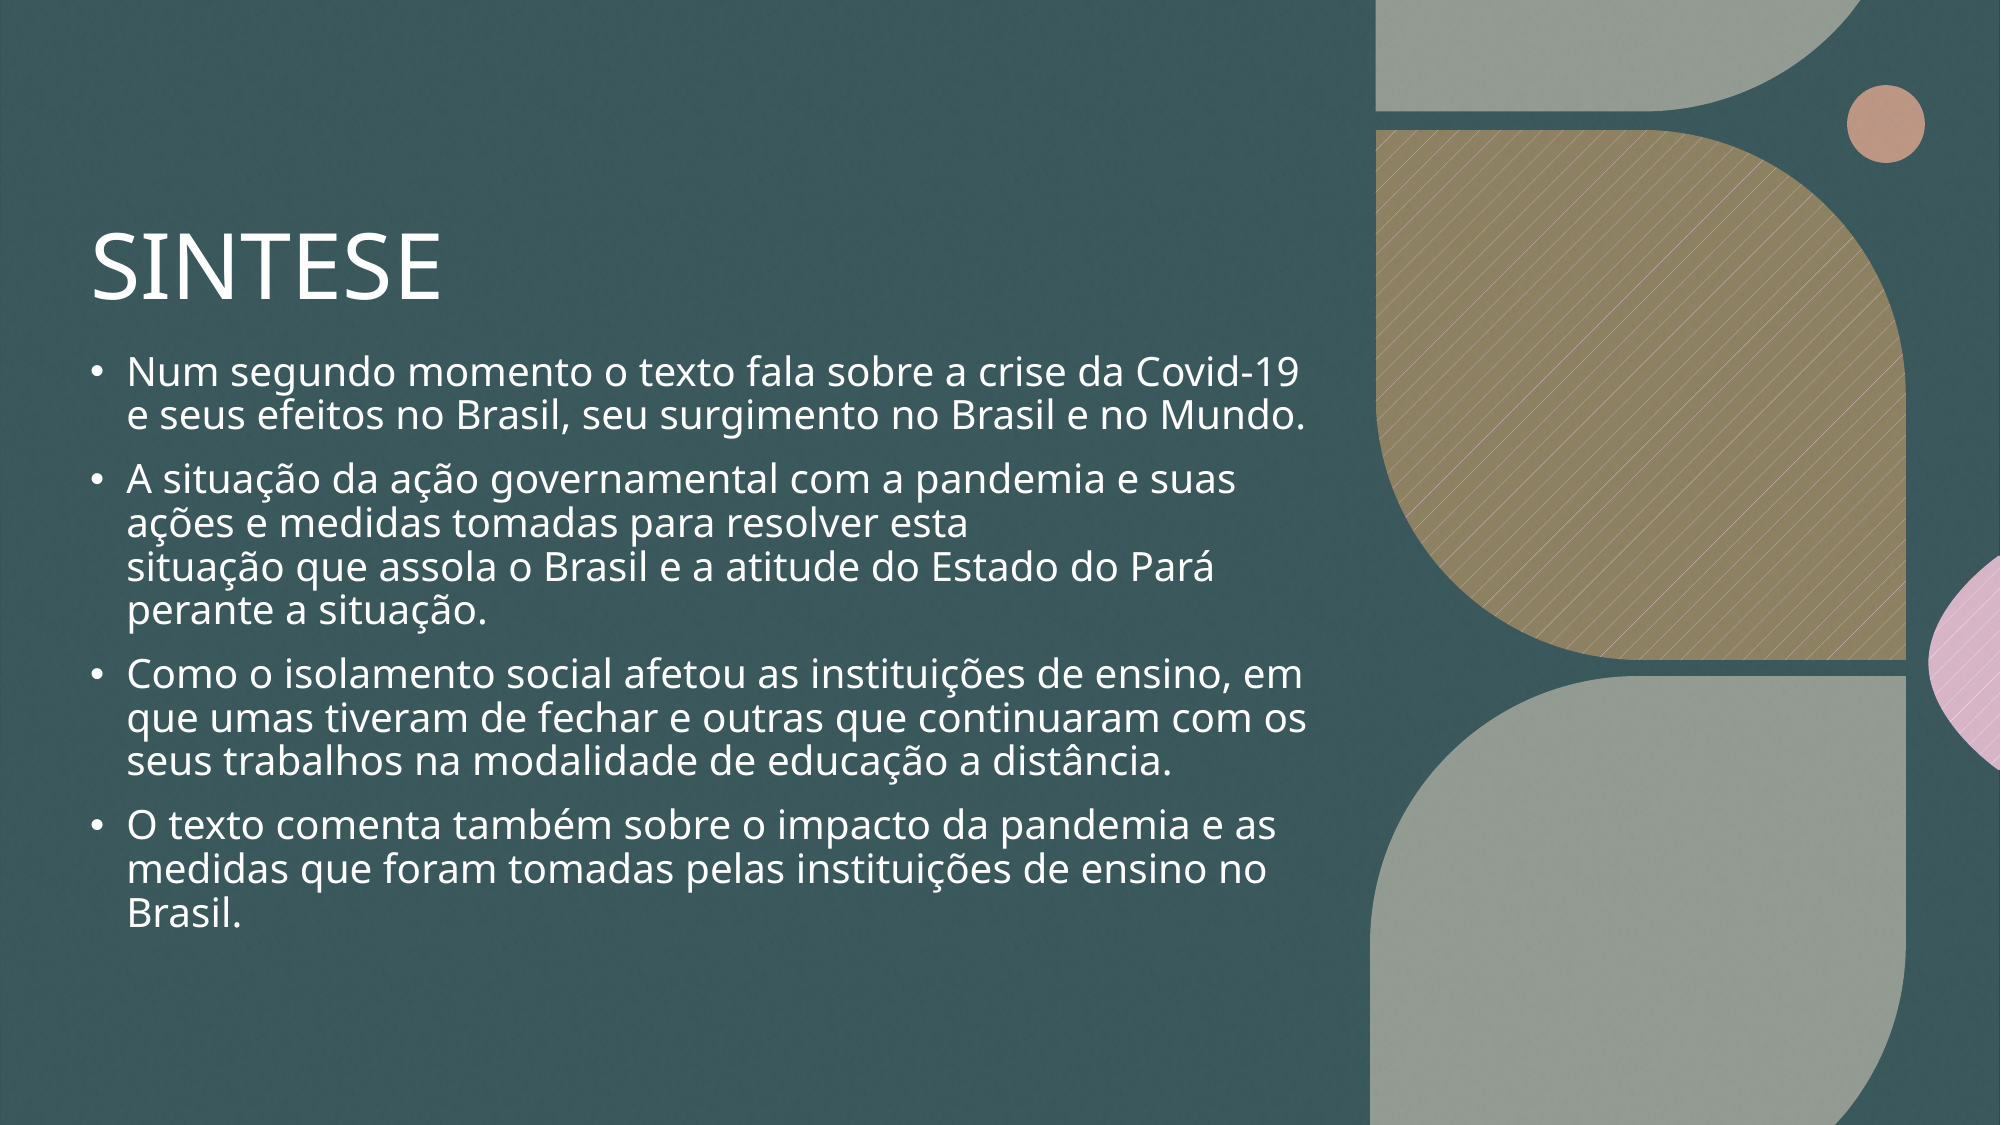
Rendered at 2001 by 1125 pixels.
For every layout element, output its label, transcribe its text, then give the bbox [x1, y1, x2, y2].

list Num segundo momento o texto fala sobre a crise da Covid-19 e seus efeitos no Brasil, seu surgimento no Brasil e no Mundo. A situação da ação governamental com a pandemia e suas ações e medidas tomadas para resolver esta situação que assola o Brasil e a atitude do Estado do Pará perante a situação. Como o isolamento social afetou as instituições de ensino, em que umas tiveram de fechar e outras que continuaram com os seus trabalhos na modalidade de educação a distância. O texto comenta também sobre o impacto da pandemia e as medidas que foram tomadas pelas instituições de ensino no Brasil. [75, 343, 1336, 1014]
title SINTESE [75, 109, 1336, 327]
